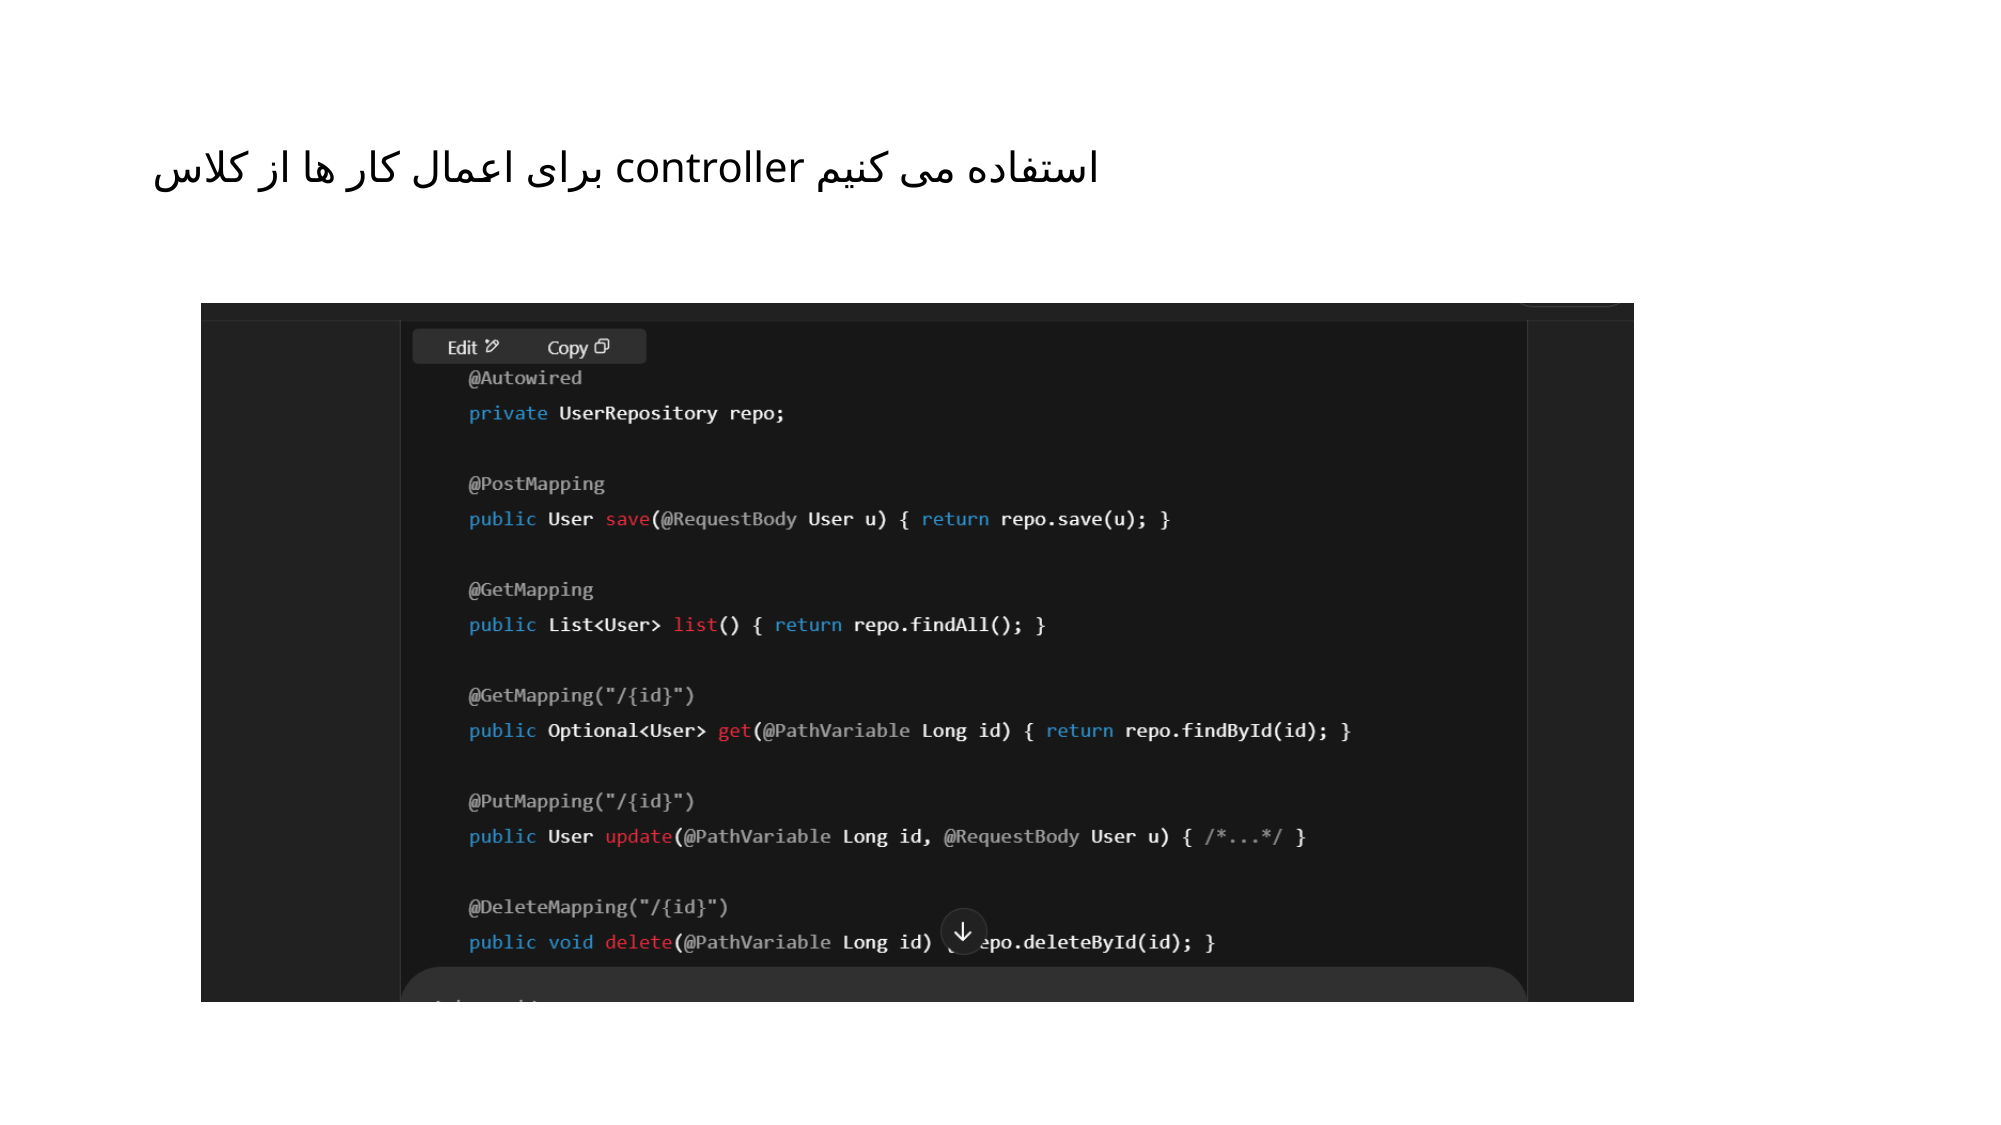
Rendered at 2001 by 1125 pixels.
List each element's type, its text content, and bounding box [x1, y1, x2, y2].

title برای اعمال کار ها از کلاس controller استفاده می کنیم [137, 59, 1863, 278]
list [200, 303, 1635, 1003]
